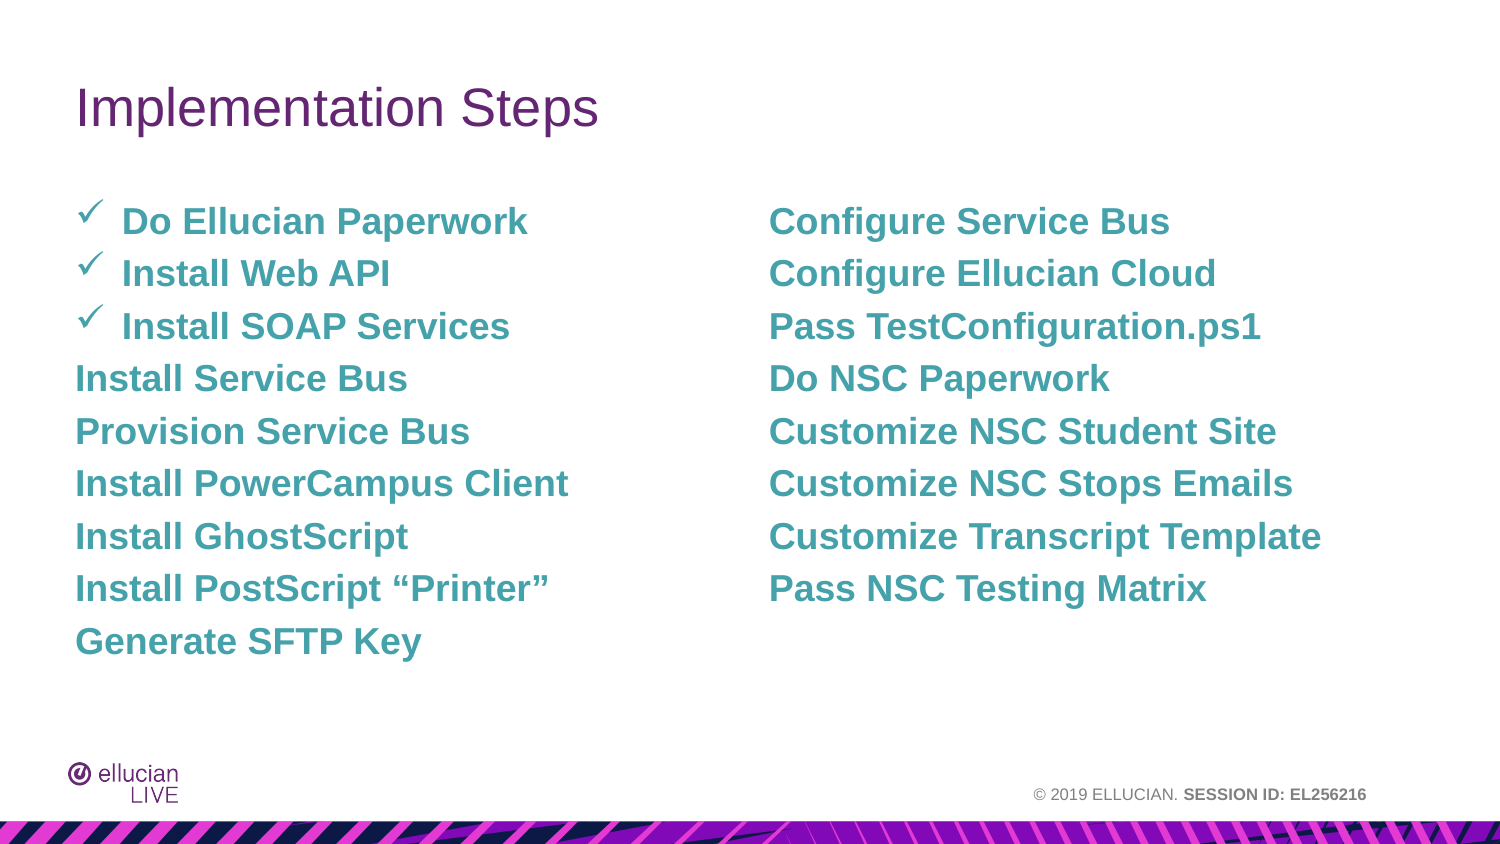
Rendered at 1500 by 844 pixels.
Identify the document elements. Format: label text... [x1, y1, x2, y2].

list Do Ellucian Paperwork Install Web API Install SOAP Services Install Service Bus Provision Service Bus Install PowerCampus Client Install GhostScript Install PostScript “Printer” Generate SFTP Key [75, 196, 732, 732]
picture [0, 820, 1500, 844]
list Configure Service Bus Configure Ellucian Cloud Pass TestConfiguration.ps1 Do NSC Paperwork Customize NSC Student Site Customize NSC Stops Emails Customize Transcript Template Pass NSC Testing Matrix [768, 196, 1426, 732]
title Implementation Steps [75, 71, 1425, 144]
picture [68, 762, 178, 803]
